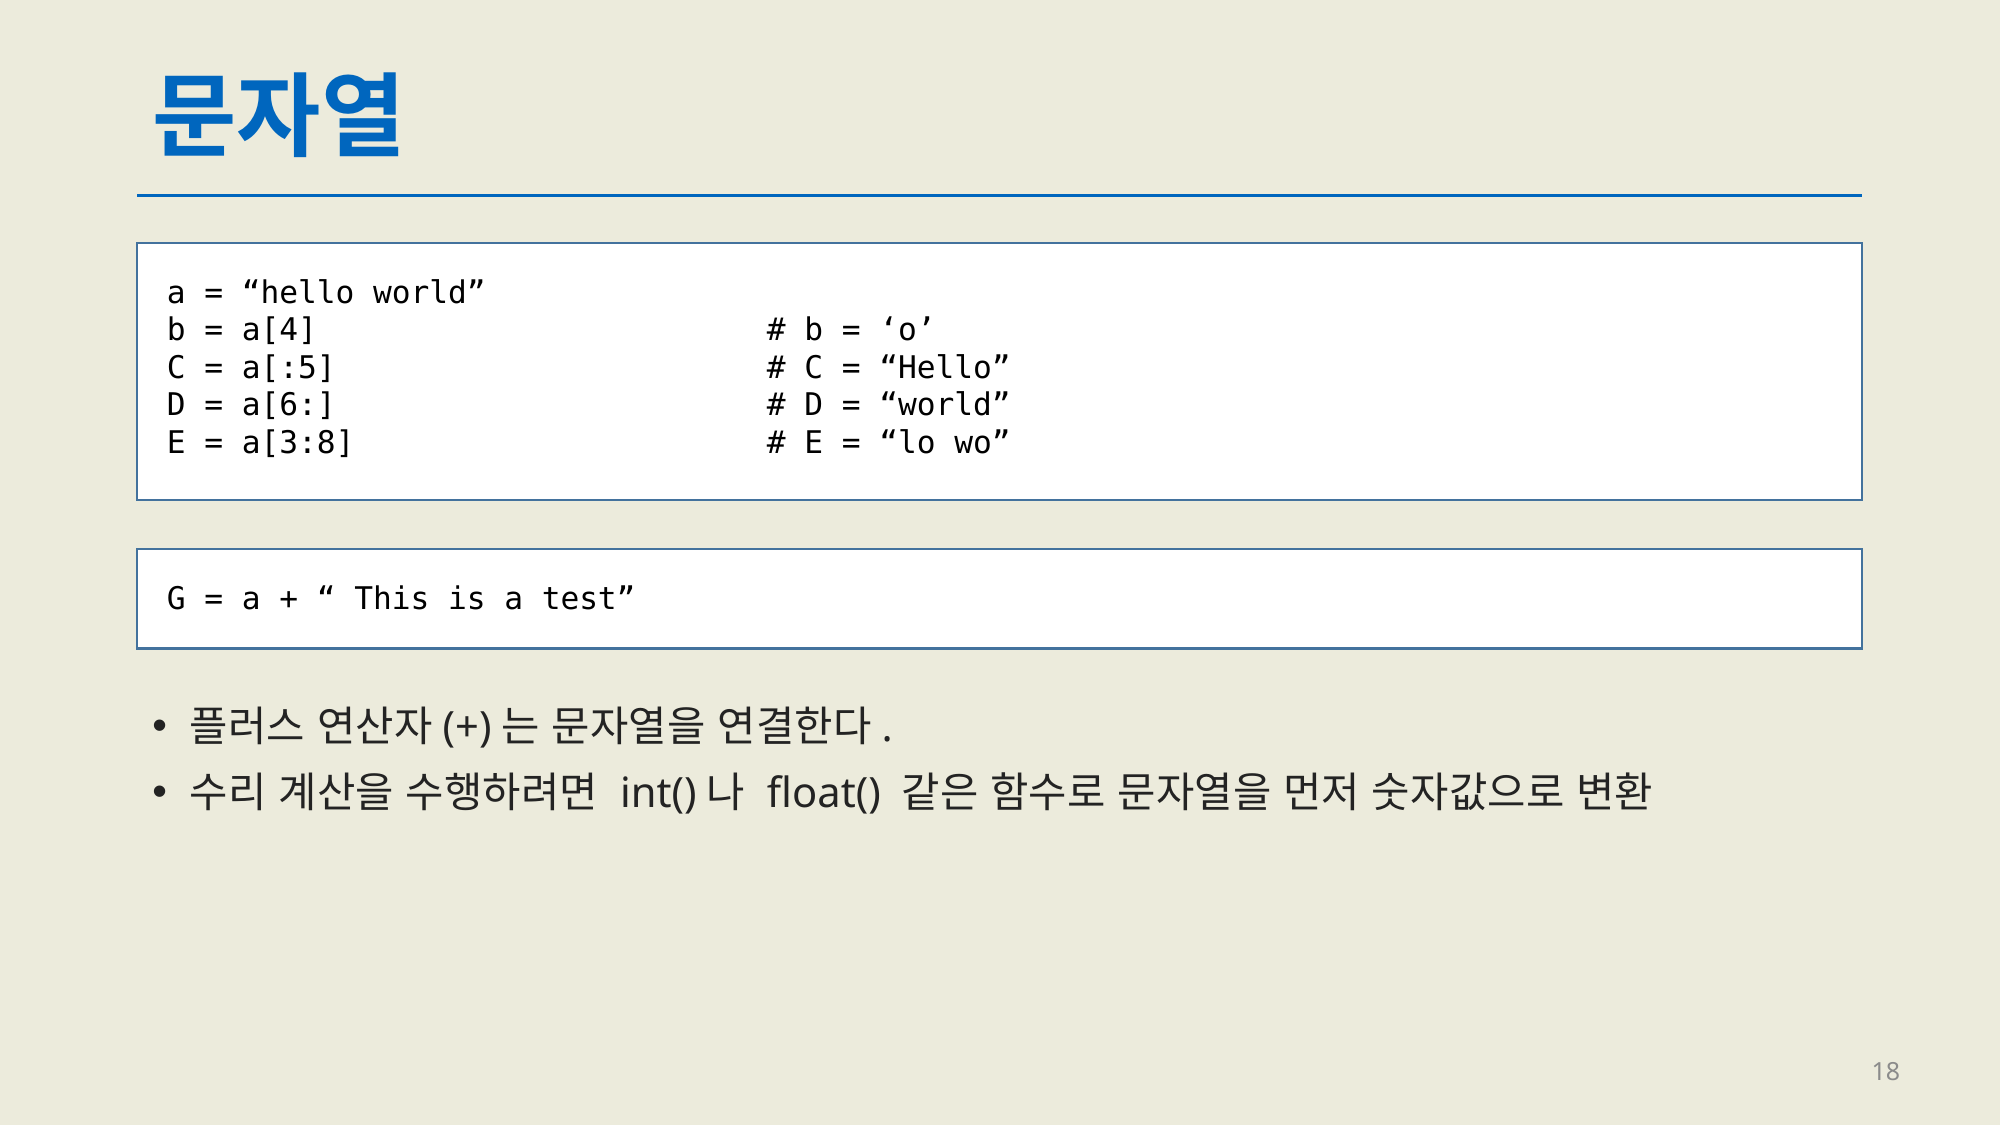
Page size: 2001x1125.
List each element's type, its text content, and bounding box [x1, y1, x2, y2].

slide_number 18 [1465, 1042, 1916, 1103]
list 플러스 연산자(+)는 문자열을 연결한다. 수리 계산을 수행하려면 int()나 float() 같은 함수로 문자열을 먼저 숫자값으로 변환 [137, 697, 1690, 895]
text_box G = a + “ This is a test” [136, 548, 1863, 650]
text_box a = “hello world” b = a[4] # b = ‘o’ C = a[:5] # C = “Hello” D = a[6:] # D = “world” E = a[3:8] # E = “lo wo” [136, 242, 1863, 501]
title 문자열 [137, 59, 1863, 180]
